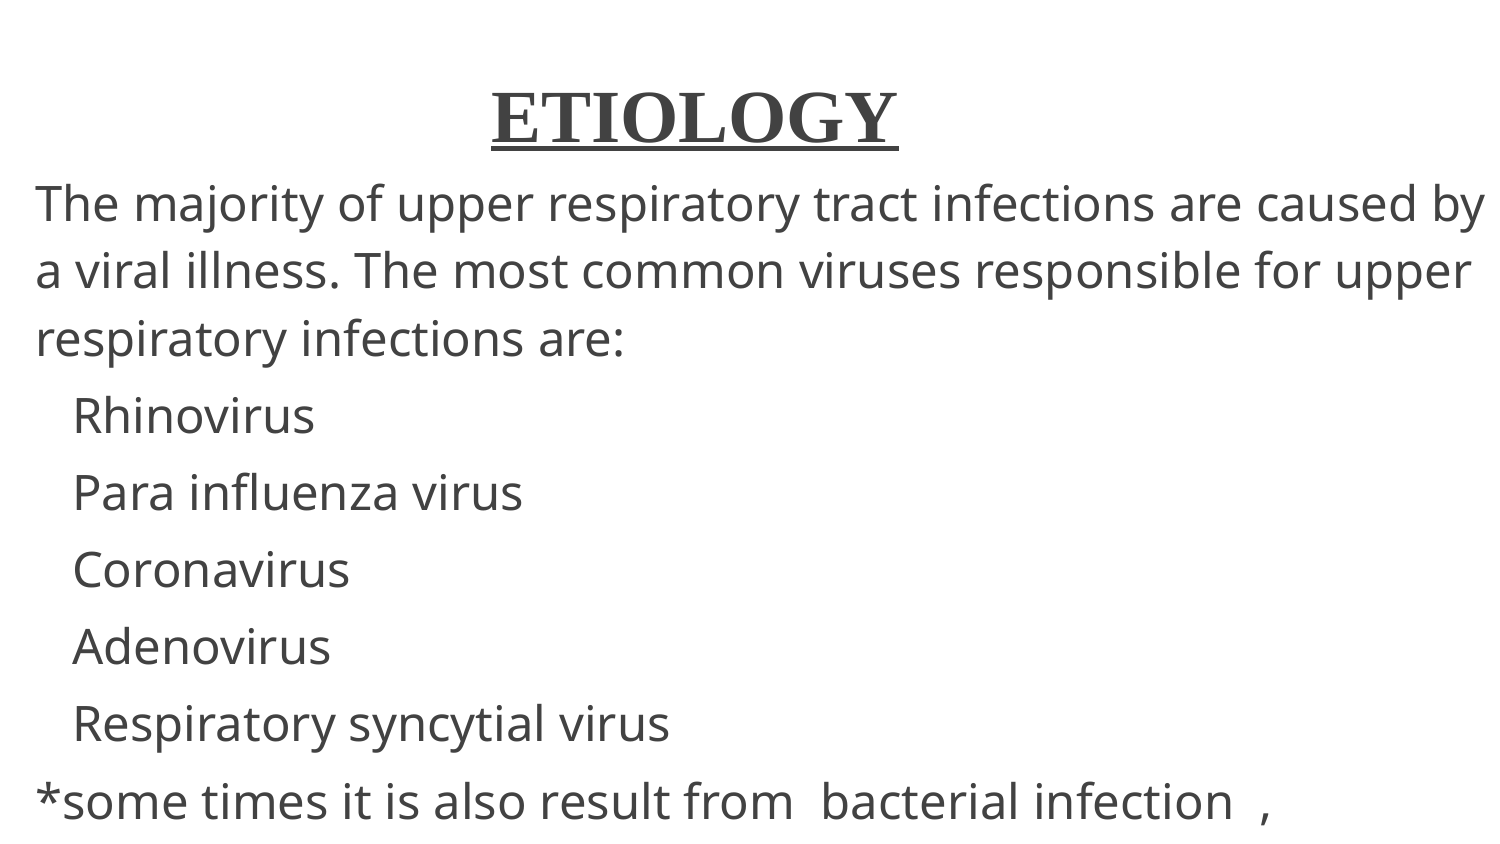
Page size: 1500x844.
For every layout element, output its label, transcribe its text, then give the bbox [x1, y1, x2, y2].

list The majority of upper respiratory tract infections are caused by a viral illness. The most common viruses responsible for upper respiratory infections are: Rhinovirus Para influenza virus Coronavirus Adenovirus Respiratory syncytial virus *some times it is also result from bacterial infection , allergens, dust etc. [17, 156, 1500, 844]
title ETIOLOGY [76, 40, 1315, 165]
